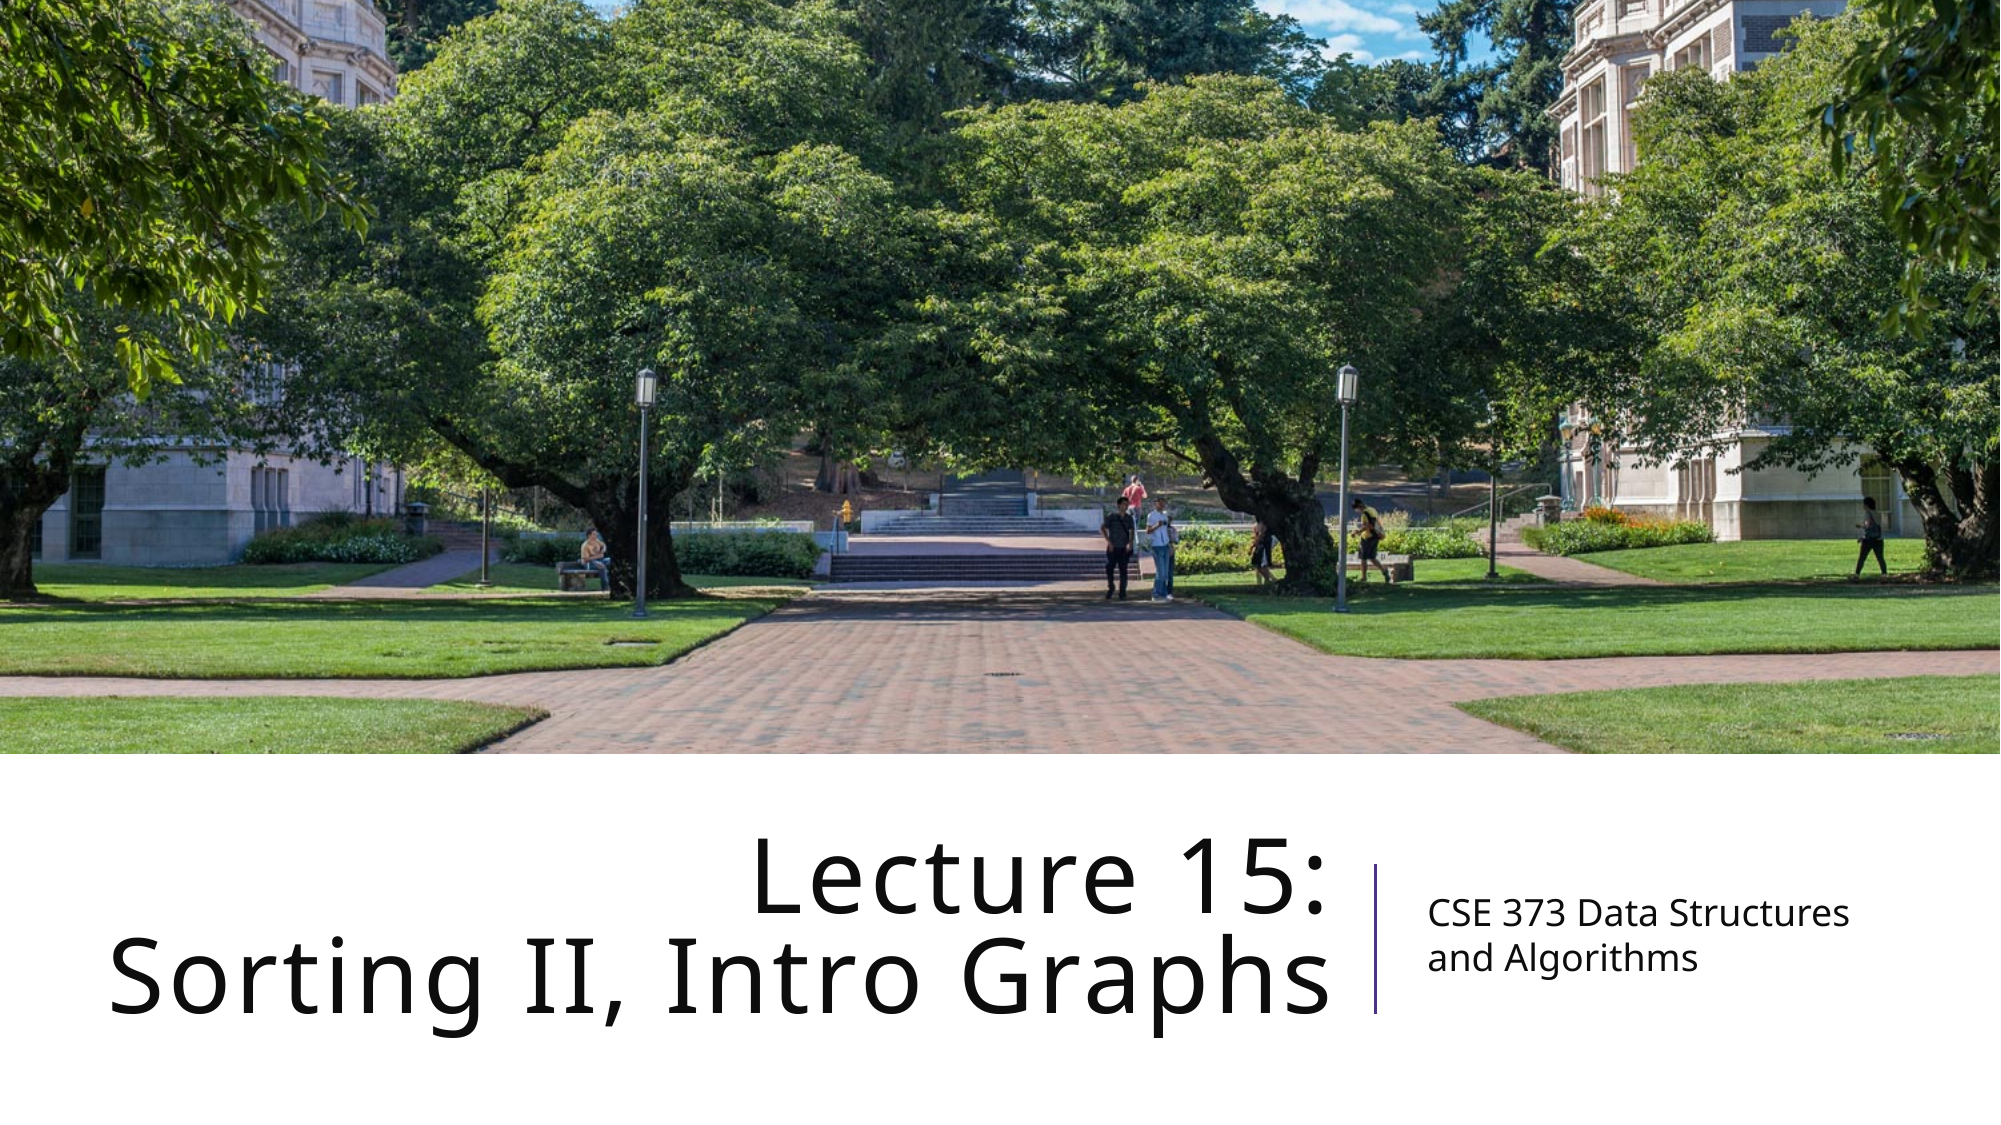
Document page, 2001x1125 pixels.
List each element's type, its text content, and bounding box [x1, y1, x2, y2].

subtitle CSE 373 Data Structures and Algorithms [1412, 813, 1938, 1054]
title Lecture 15: Sorting II, Intro Graphs [75, 813, 1350, 1054]
picture [0, 0, 2000, 754]
